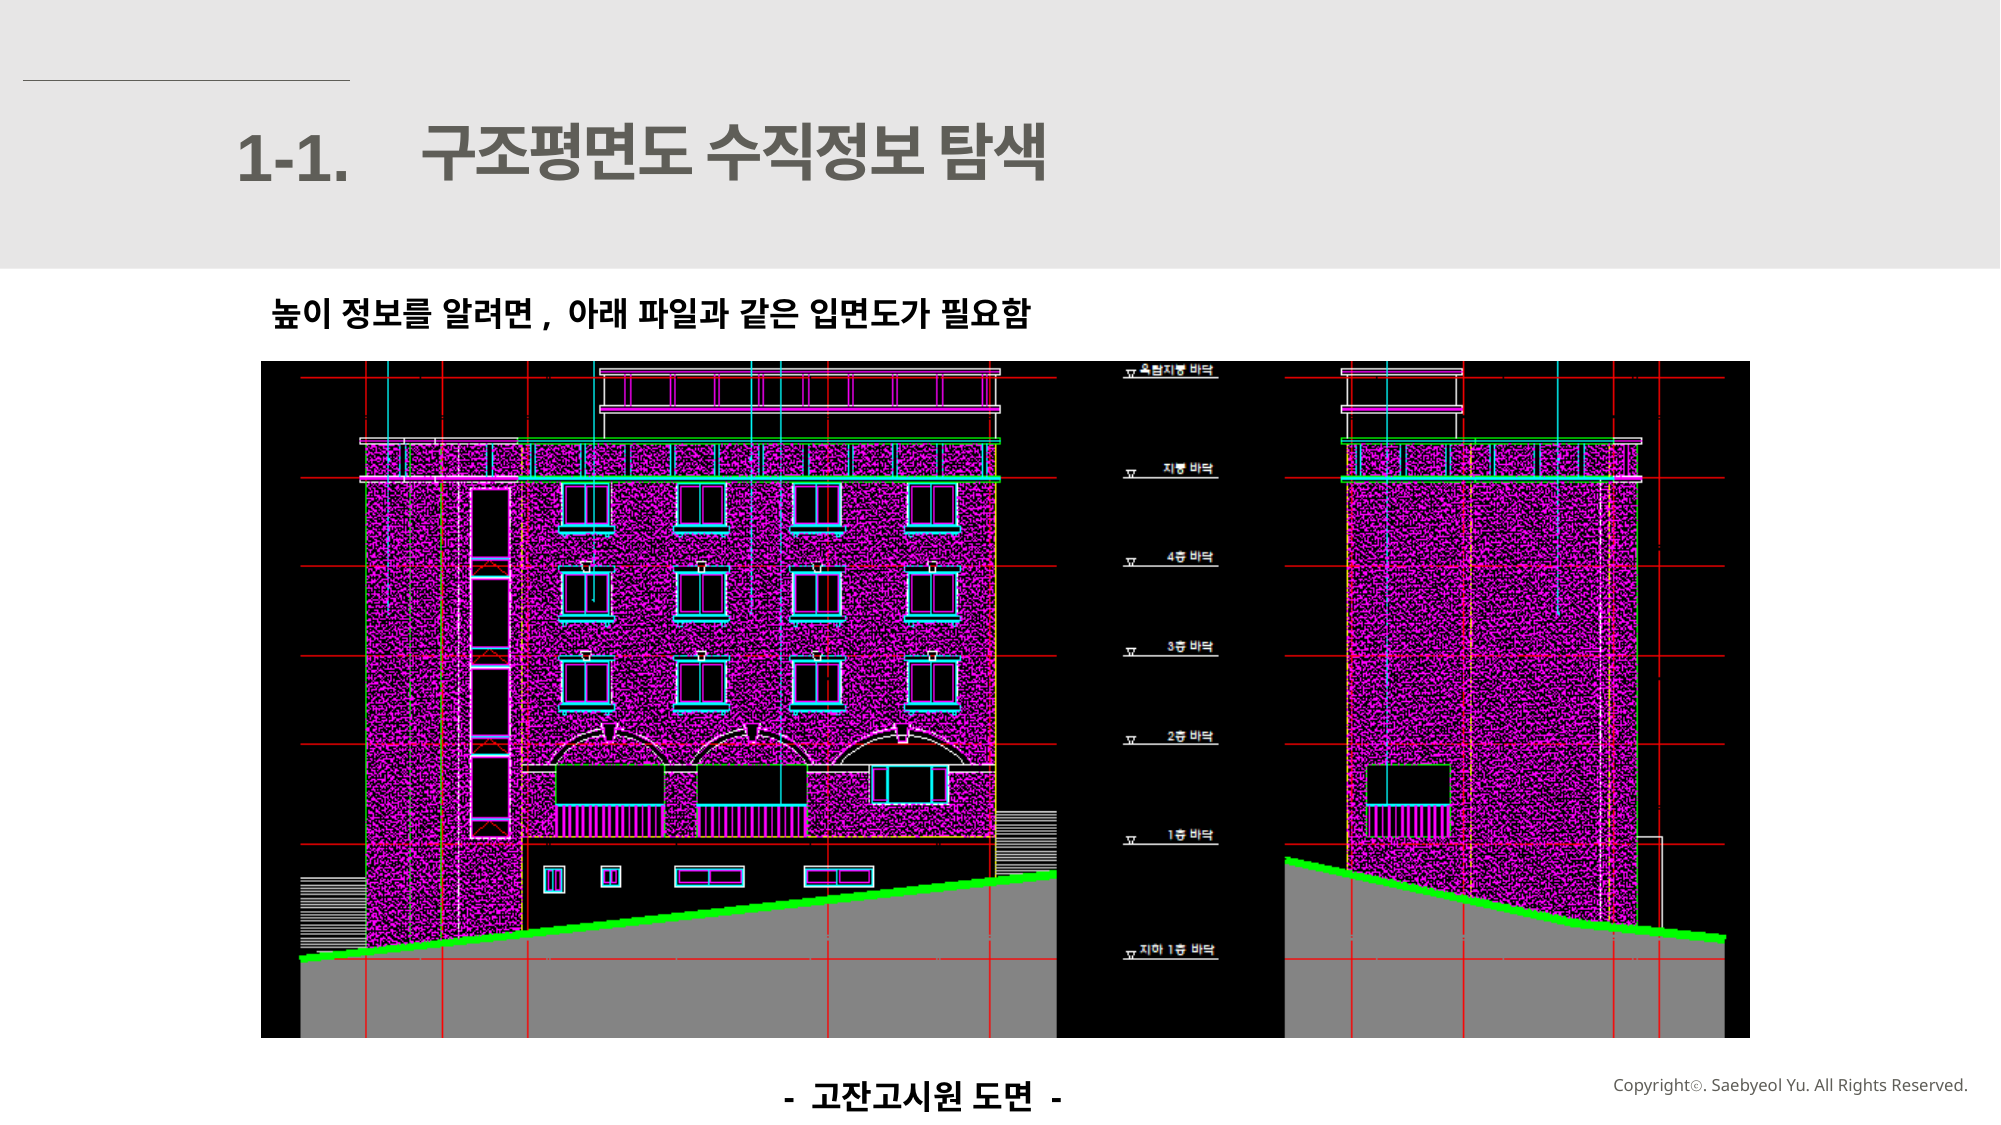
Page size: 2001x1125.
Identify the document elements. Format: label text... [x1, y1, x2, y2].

picture [261, 361, 1750, 1038]
text_box 1-1. [221, 106, 366, 202]
text_box [0, 0, 2000, 270]
text_box 구조평면도 수직정보 탐색 [405, 105, 1065, 196]
text_box 높이 정보를 알려면, 아래 파일과 같은 입면도가 필요함 [257, 273, 1748, 341]
text_box - 고잔고시원 도면 - [768, 1057, 1136, 1124]
